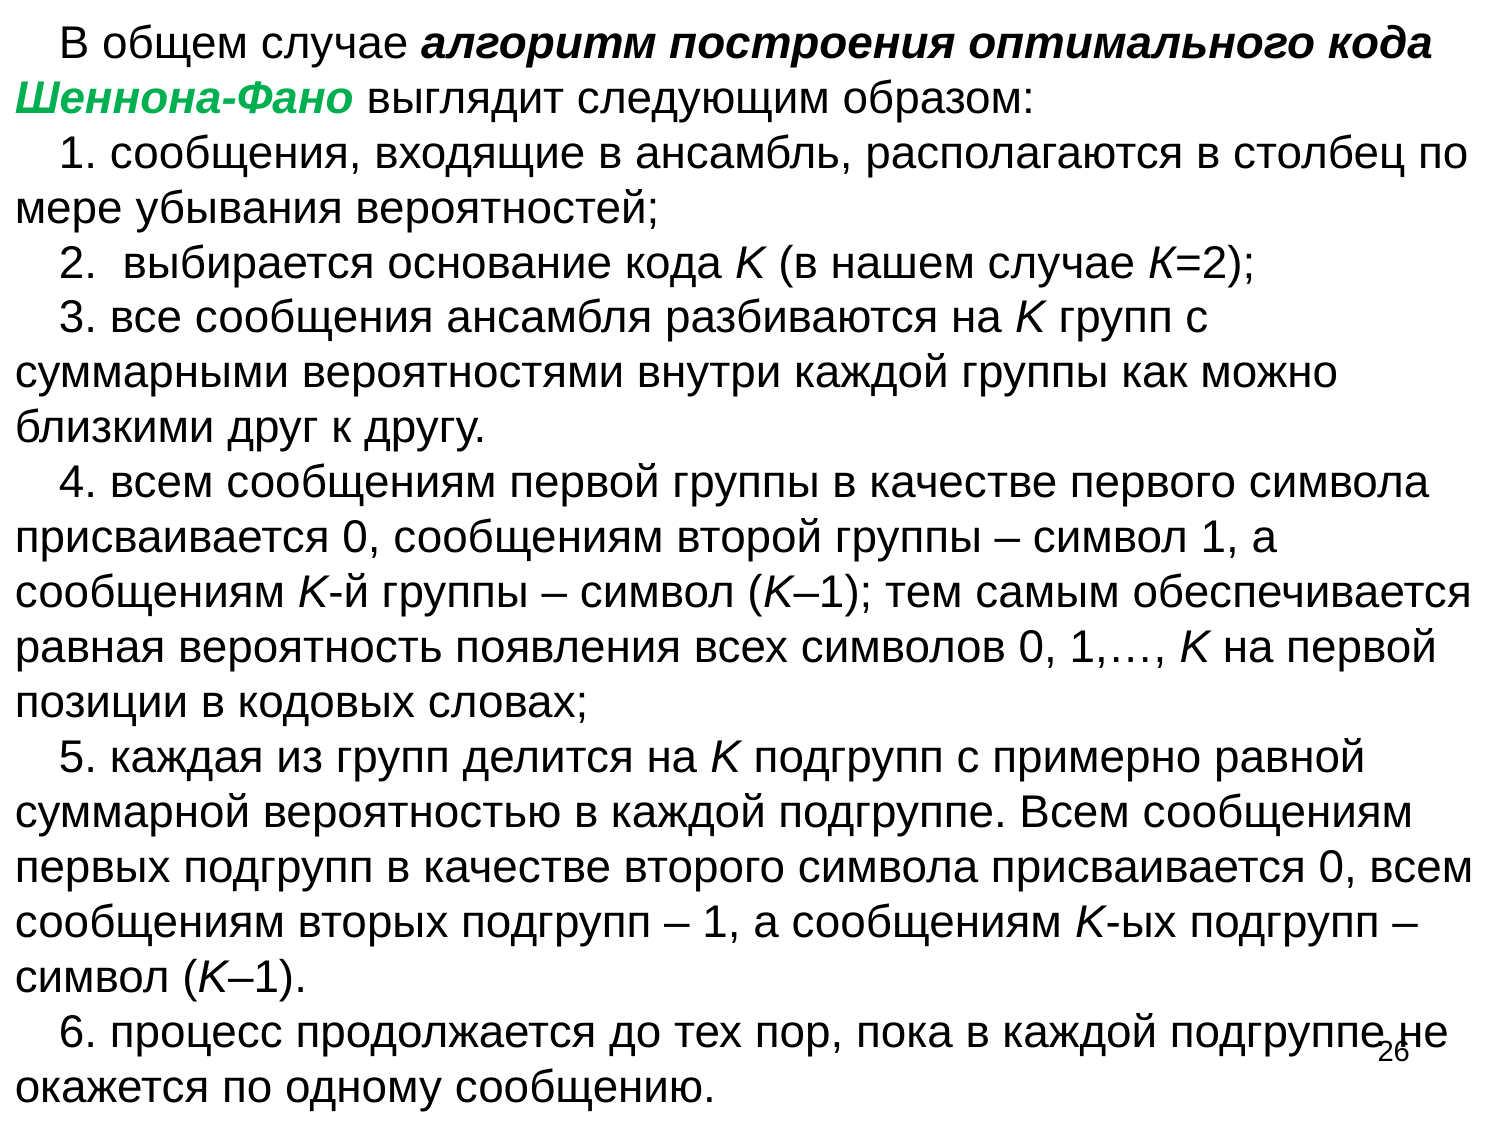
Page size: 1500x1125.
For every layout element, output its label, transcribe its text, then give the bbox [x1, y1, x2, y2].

text_box В общем случае алгоритм построения оптимального кода Шеннона-Фано выглядит следующим образом: 1. сообщения, входящие в ансамбль, располагаются в столбец по мере убывания вероятностей; 2. выбирается основание кода K (в нашем случае К=2); 3. все сообщения ансамбля разбиваются на K групп с суммарными вероятностями внутри каждой группы как можно близкими друг к другу. 4. всем сообщениям первой группы в качестве первого символа присваивается 0, сообщениям второй группы – символ 1, а сообщениям K-й группы – символ (K–1); тем самым обеспечивается равная вероятность появления всех символов 0, 1,…, K на первой позиции в кодовых словах; 5. каждая из групп делится на K подгрупп с примерно равной суммарной вероятностью в каждой подгруппе. Всем сообщениям первых подгрупп в качестве второго символа присваивается 0, всем сообщениям вторых подгрупп – 1, а сообщениям K-ых подгрупп – символ (K–1). 6. процесс продолжается до тех пор, пока в каждой подгруппе не окажется по одному сообщению. [0, 4, 1500, 1120]
slide_number 26 [1074, 1024, 1426, 1103]
